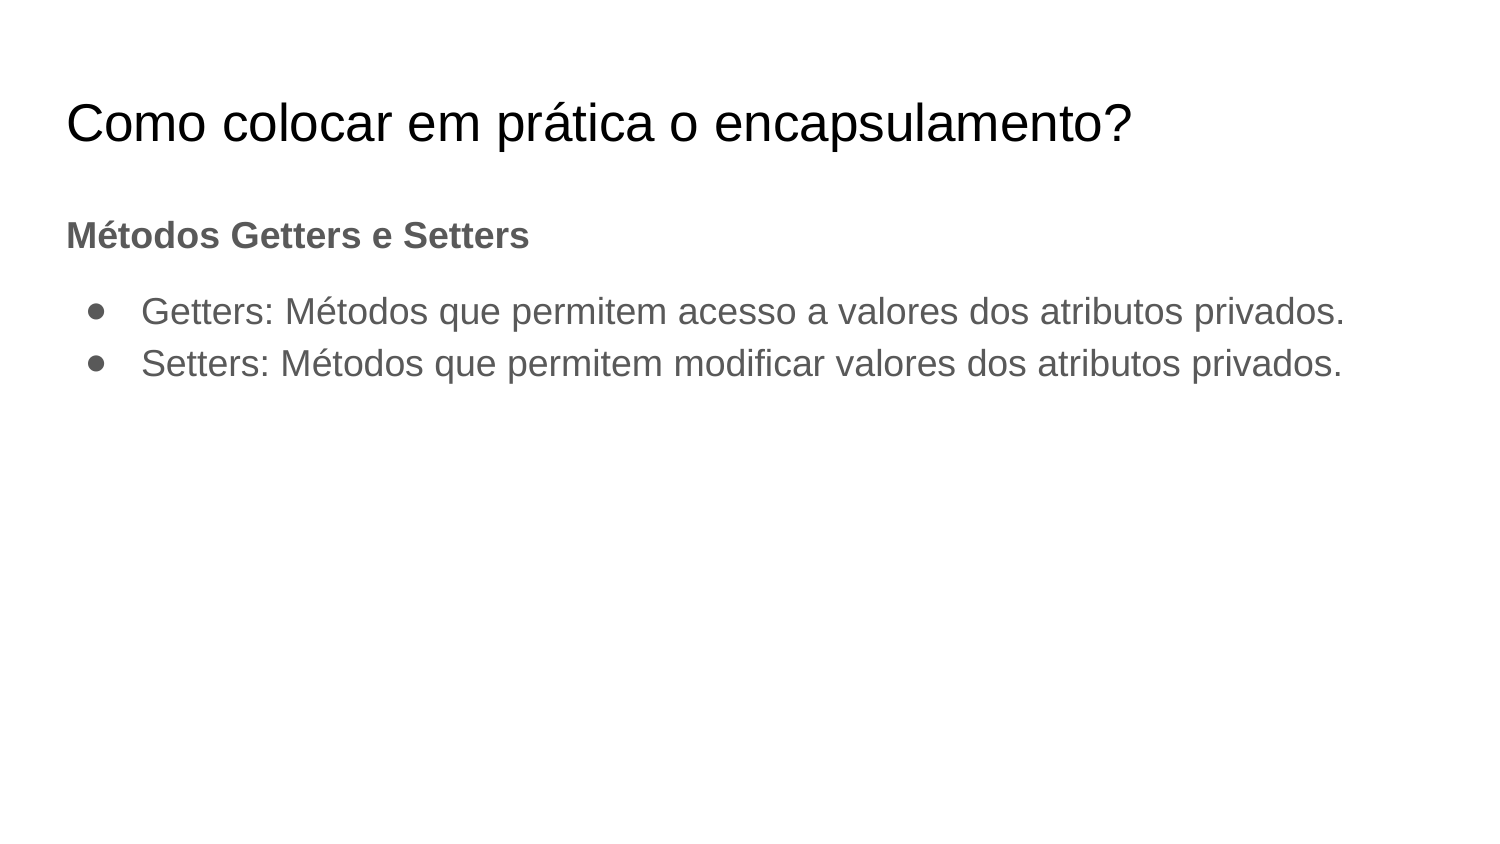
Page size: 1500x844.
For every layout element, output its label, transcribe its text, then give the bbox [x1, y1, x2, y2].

title Como colocar em prática o encapsulamento? [51, 72, 1449, 167]
list Métodos Getters e Setters Getters: Métodos que permitem acesso a valores dos atributos privados. Setters: Métodos que permitem modificar valores dos atributos privados. [51, 189, 1449, 750]
